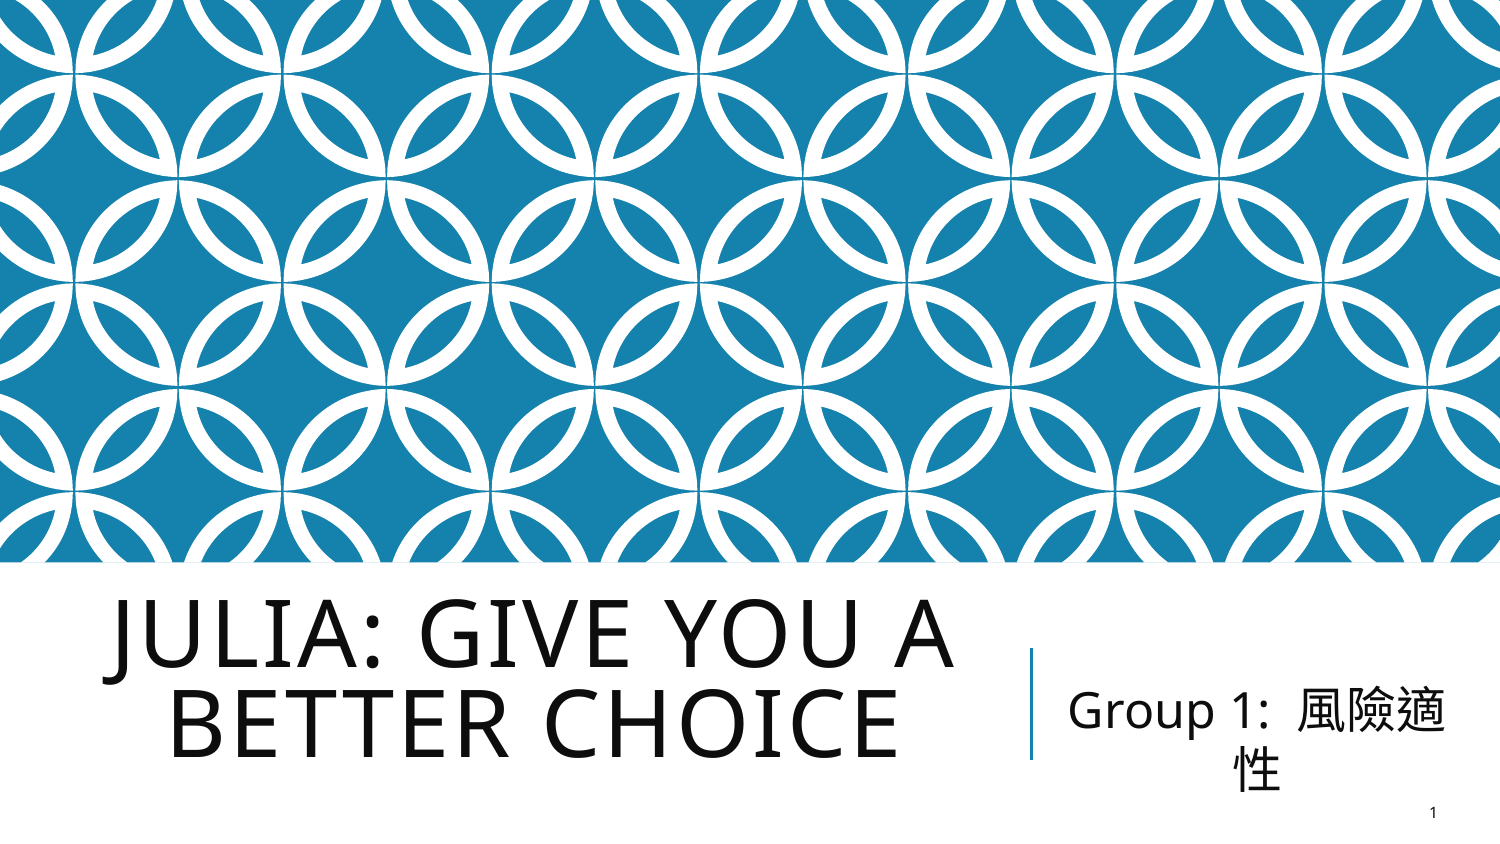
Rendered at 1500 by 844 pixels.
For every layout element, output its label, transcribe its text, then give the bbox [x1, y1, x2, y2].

subtitle Group 1: 風險適性 [1030, 663, 1484, 844]
slide_number 1 [1333, 796, 1454, 830]
title Julia: Give You A Better Choice [56, 610, 1013, 791]
